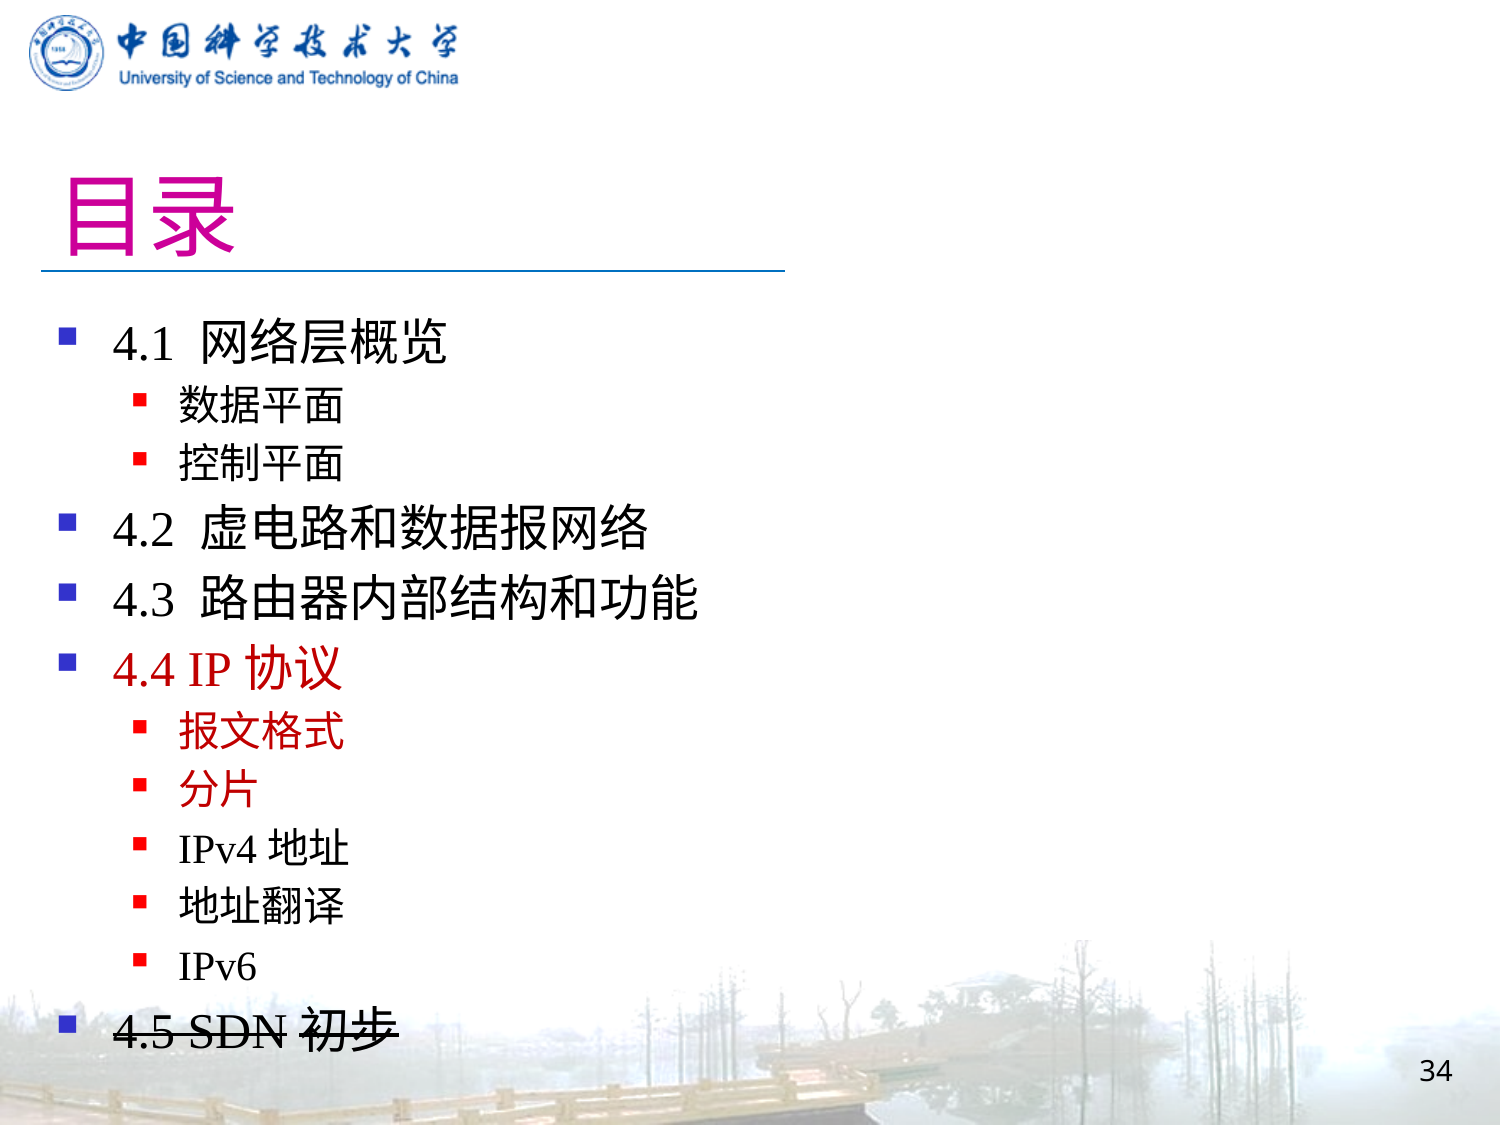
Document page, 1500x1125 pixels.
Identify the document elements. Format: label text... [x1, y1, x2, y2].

title 目录 [40, 34, 1468, 276]
picture [29, 15, 461, 91]
slide_number 34 [1154, 1023, 1468, 1100]
list 4.1 网络层概览 数据平面 控制平面 4.2 虚电路和数据报网络 4.3 路由器内部结构和功能 4.4 IP协议 报文格式 分片 IPv4地址 地址翻译 IPv6 4.5 SDN初步 [40, 302, 1470, 1007]
text_box [0, 940, 1500, 1125]
